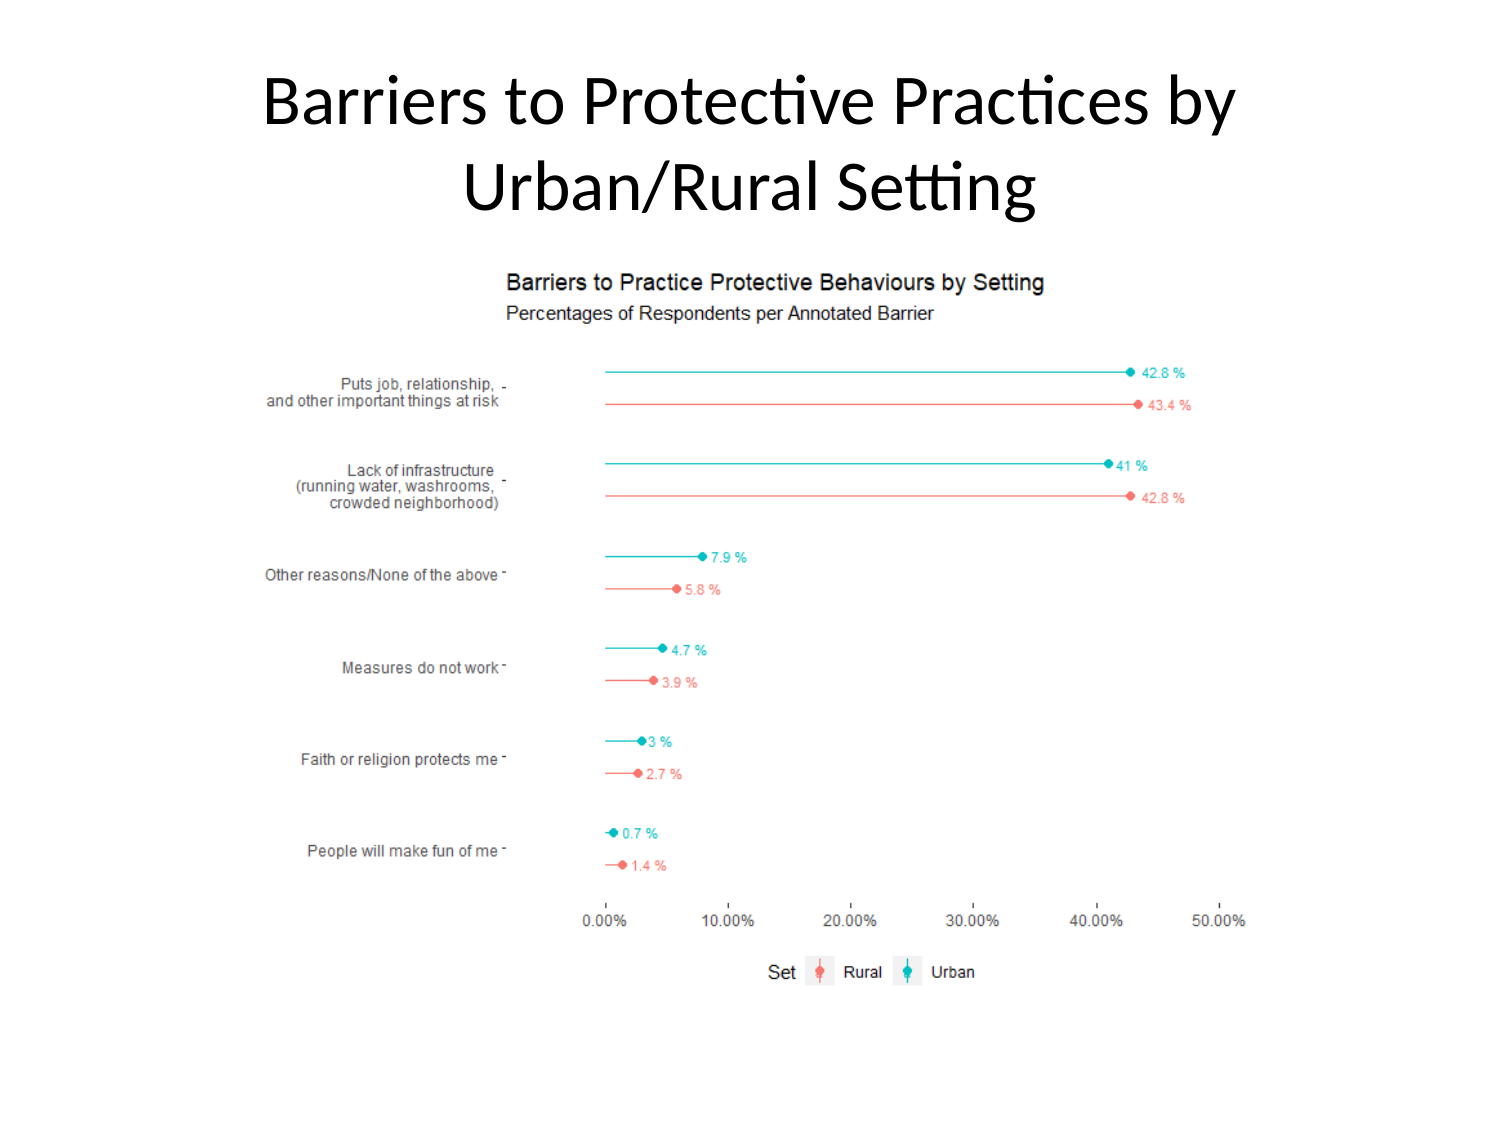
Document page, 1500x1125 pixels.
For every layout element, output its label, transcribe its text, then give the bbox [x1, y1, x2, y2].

picture [255, 262, 1247, 1005]
title Barriers to Protective Practices by Urban/Rural Setting [75, 45, 1425, 233]
